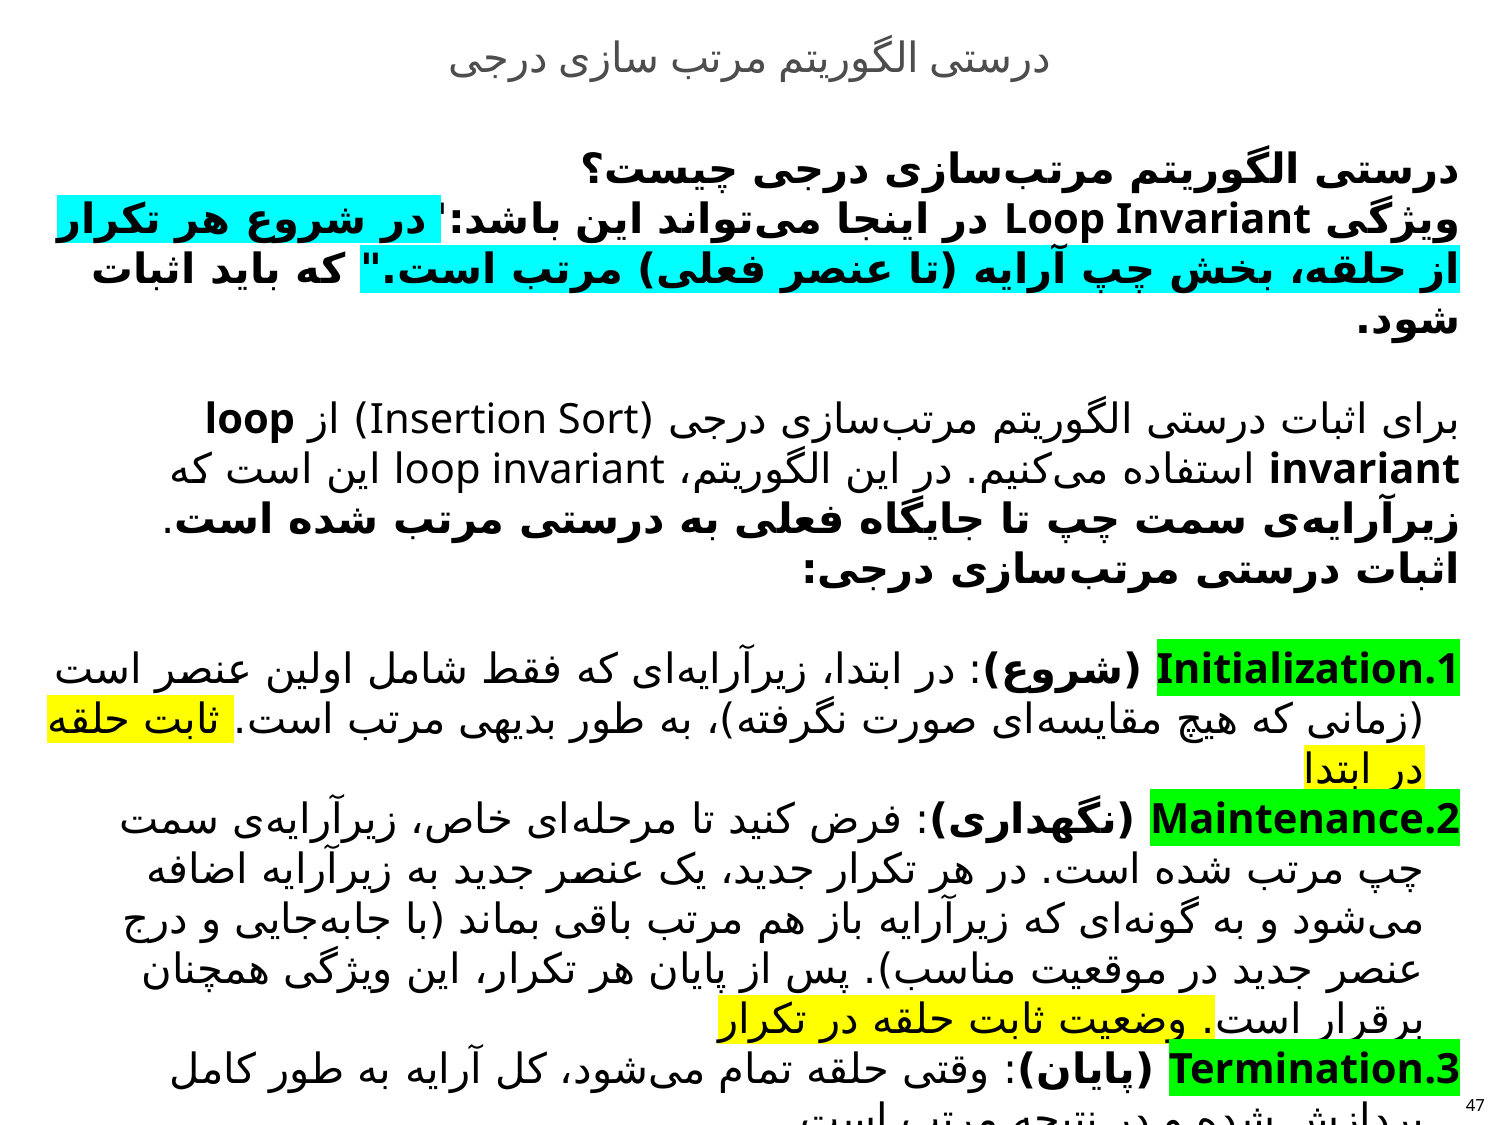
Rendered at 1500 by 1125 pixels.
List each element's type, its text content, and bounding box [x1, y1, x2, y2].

text_box درستی الگوریتم مرتب‌سازی درجی چیست؟ ویژگی Loop Invariant در اینجا می‌تواند این باشد:"در شروع هر تکرار از حلقه، بخش چپ آرایه (تا عنصر فعلی) مرتب است." که باید اثبات شود. برای اثبات درستی الگوریتم مرتب‌سازی درجی (Insertion Sort) از loop invariant استفاده می‌کنیم. در این الگوریتم، loop invariant این است که زیرآرایه‌ی سمت چپ تا جایگاه فعلی به درستی مرتب شده است. اثبات درستی مرتب‌سازی درجی: Initialization (شروع): در ابتدا، زیرآرایه‌ای که فقط شامل اولین عنصر است (زمانی که هیچ مقایسه‌ای صورت نگرفته)، به طور بدیهی مرتب است. ثابت حلقه در ابتدا Maintenance (نگهداری): فرض کنید تا مرحله‌ای خاص، زیرآرایه‌ی سمت چپ مرتب شده است. در هر تکرار جدید، یک عنصر جدید به زیرآرایه اضافه می‌شود و به گونه‌ای که زیرآرایه باز هم مرتب باقی بماند (با جابه‌جایی و درج عنصر جدید در موقعیت مناسب). پس از پایان هر تکرار، این ویژگی همچنان برقرار است. وضعیت ثابت حلقه در تکرار Termination (پایان): وقتی حلقه تمام می‌شود، کل آرایه به طور کامل پردازش شده و در نتیجه مرتب است. با این اثبات، ما نشان می‌دهیم که الگوریتم درستی کلی دارد و پس از پایان هر مرحله، آرایه مرتب شده خواهد بود. ثابت حلقه در انتهای کار (با شبه کد پیش میرویم) [24, 134, 1475, 1125]
slide_number 47 [1475, 1087, 1500, 1125]
title درستی الگوریتم مرتب سازی درجی [0, 24, 1500, 101]
